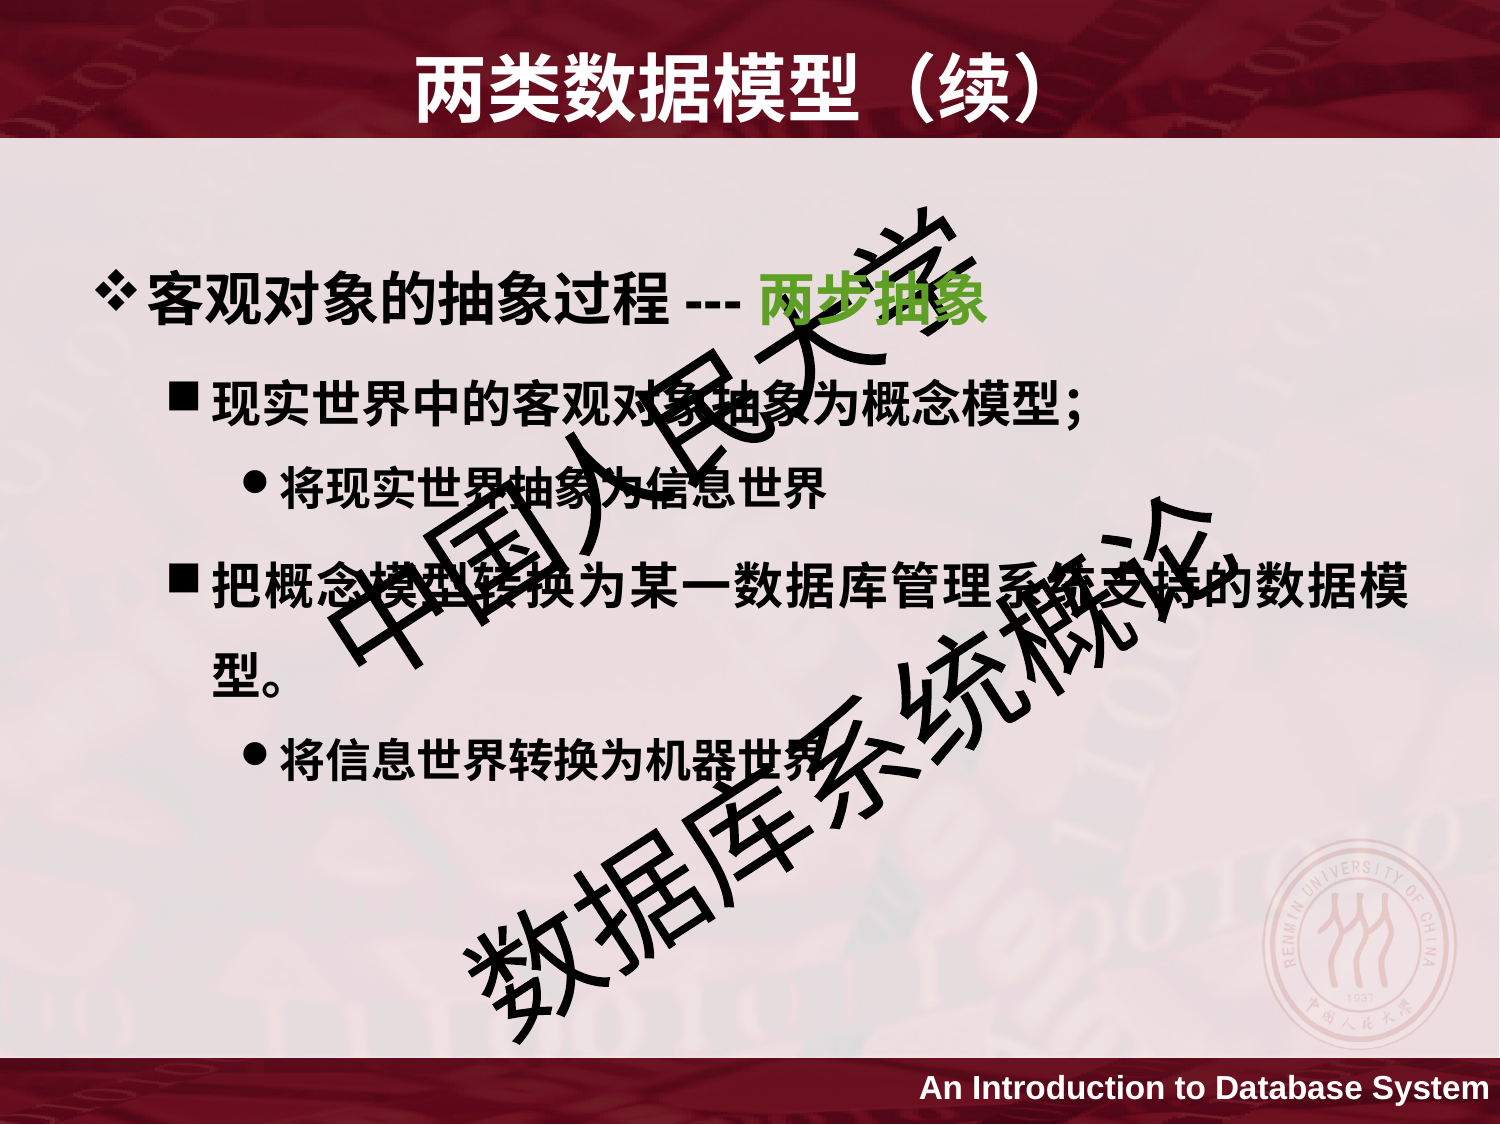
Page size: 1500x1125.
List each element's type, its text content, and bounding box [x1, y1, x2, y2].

list 客观对象的抽象过程---两步抽象 现实世界中的客观对象抽象为概念模型； 将现实世界抽象为信息世界 把概念模型转换为某一数据库管理系统支持的数据模型。 将信息世界转换为机器世界 [74, 219, 1426, 1017]
title 两类数据模型（续） [74, 0, 1426, 181]
picture [0, 0, 1500, 1125]
